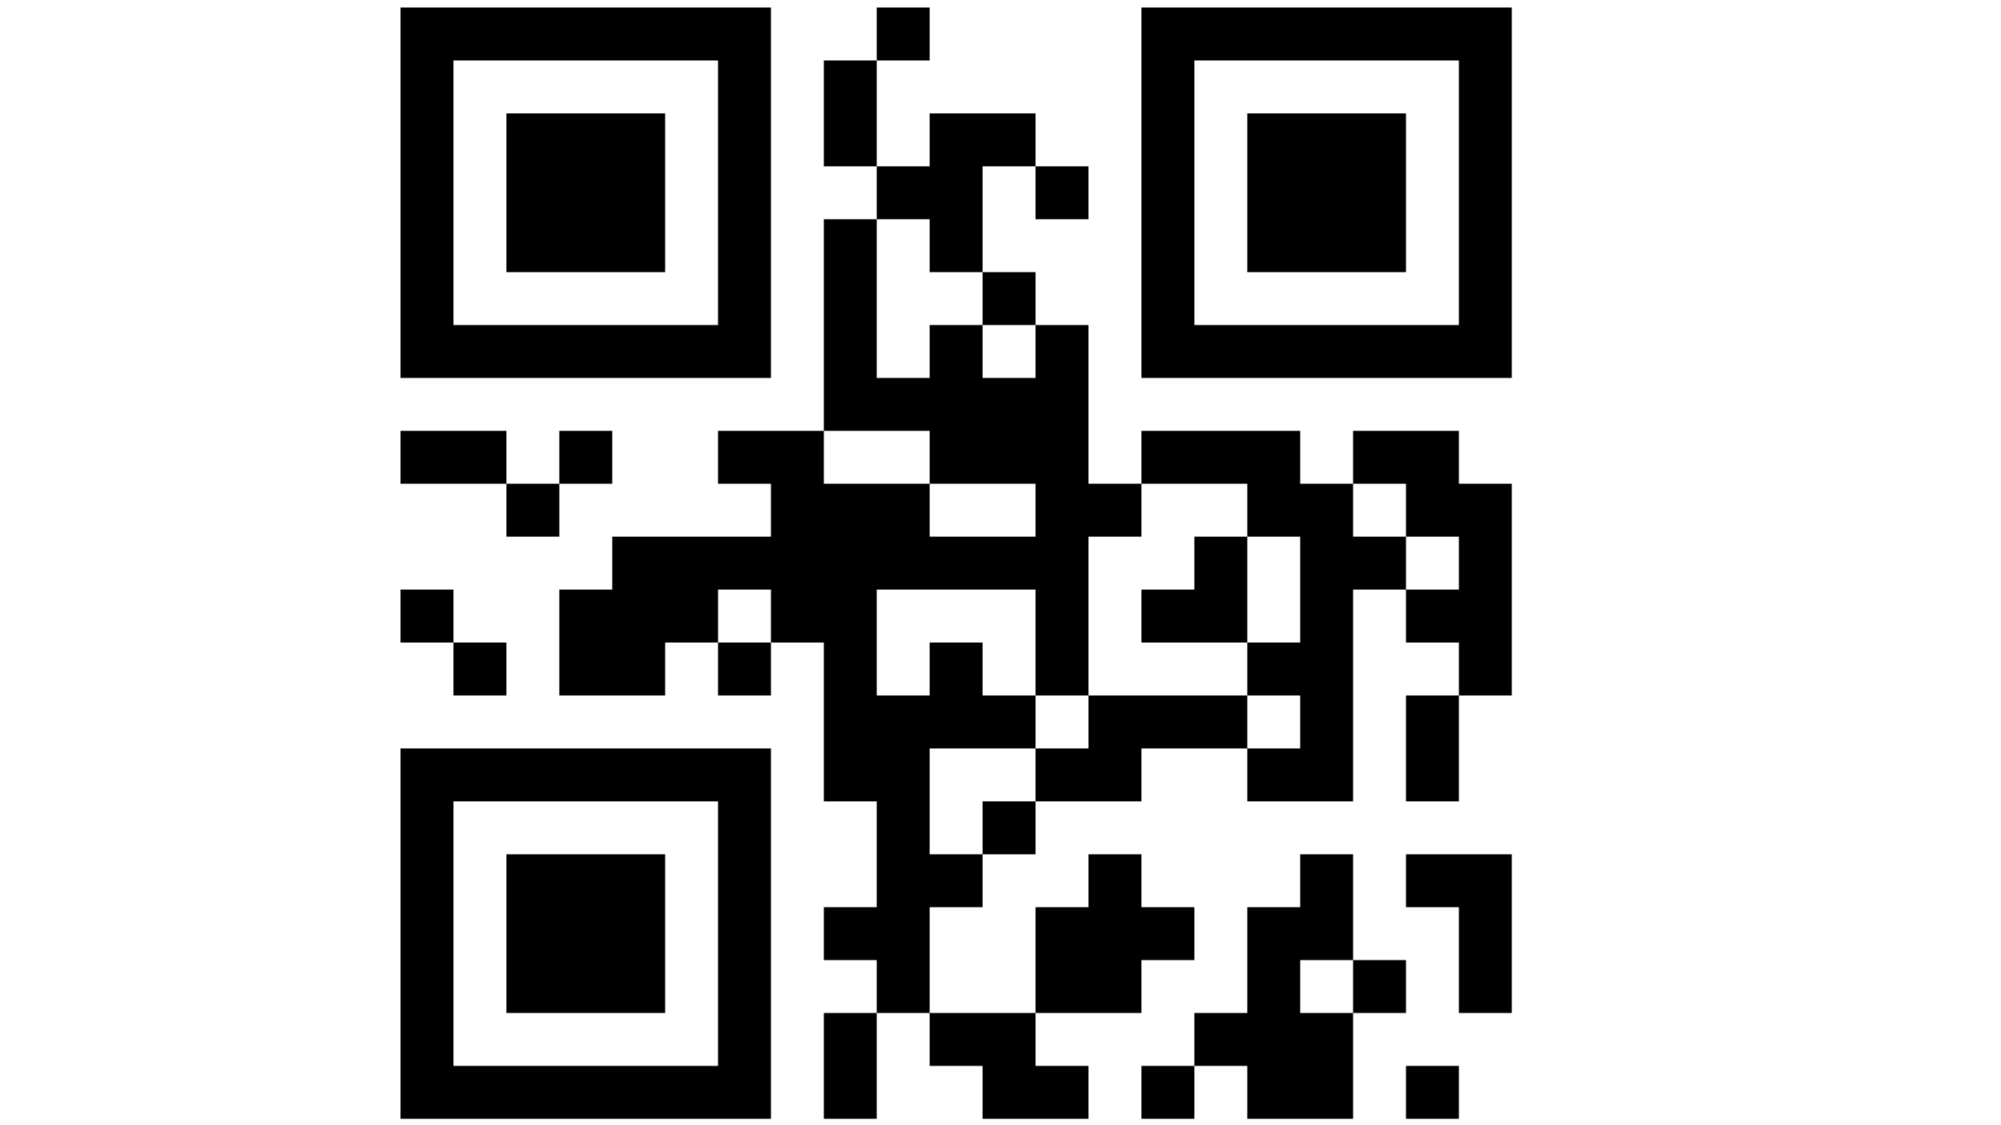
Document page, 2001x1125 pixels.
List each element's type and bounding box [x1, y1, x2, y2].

picture [295, 0, 1618, 1125]
